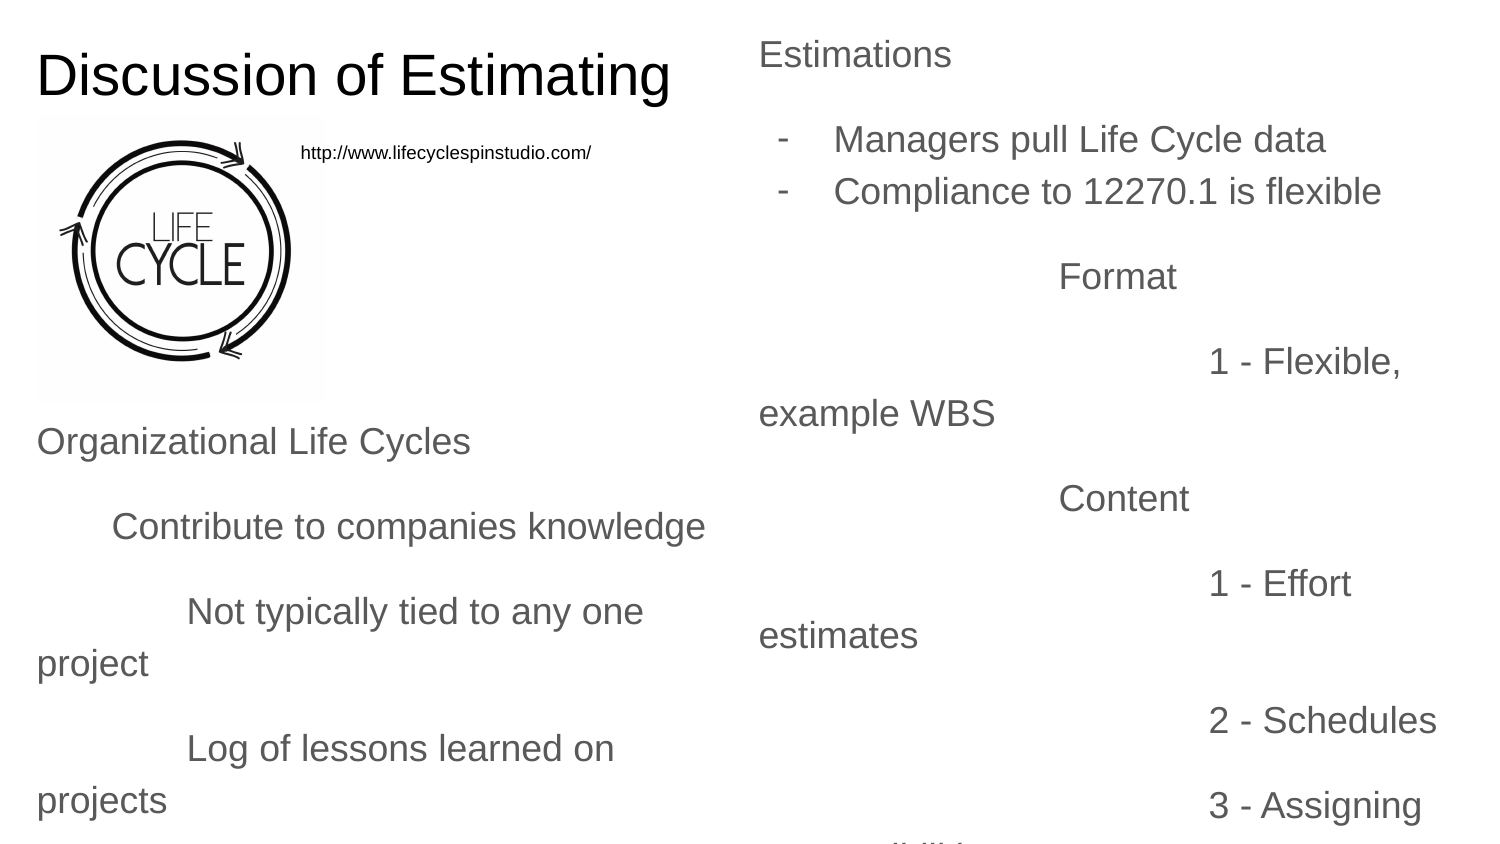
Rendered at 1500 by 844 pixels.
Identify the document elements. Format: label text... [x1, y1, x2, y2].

text_box http://www.lifecyclespinstudio.com/ [329, 130, 613, 173]
title Discussion of Estimating [21, 22, 726, 117]
picture [37, 115, 326, 404]
list Estimations Managers pull Life Cycle data Compliance to 12270.1 is flexible Format 1 - Flexible, example WBS Content 1 - Effort estimates 2 - Schedules 3 - Assigning responsibilities 4 - Managing Risks [743, 8, 1485, 844]
list Organizational Life Cycles Contribute to companies knowledge Not typically tied to any one project Log of lessons learned on projects This are where estimations appear [21, 395, 764, 831]
